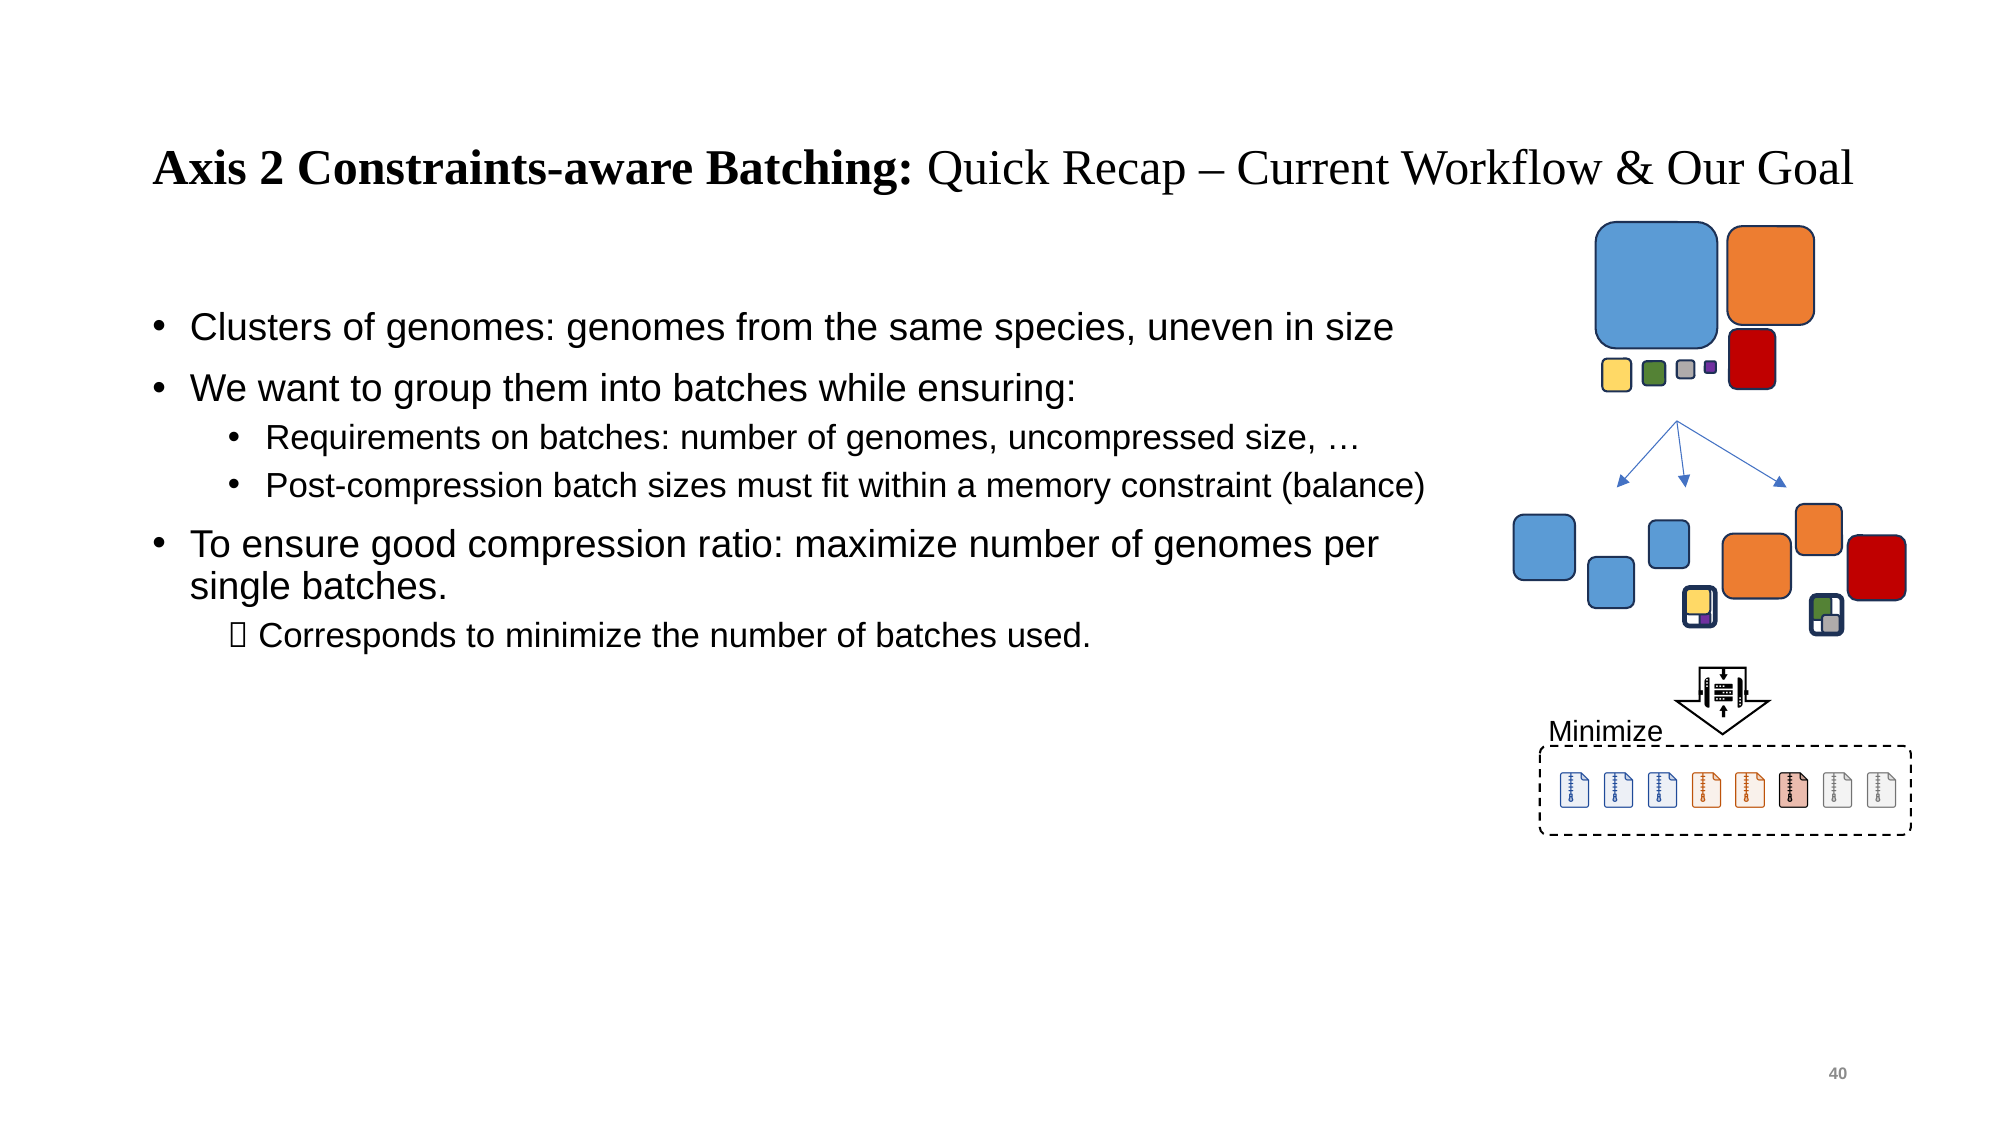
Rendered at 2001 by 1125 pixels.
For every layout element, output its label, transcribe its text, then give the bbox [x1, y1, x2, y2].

picture [1599, 771, 1638, 809]
text_box [1846, 534, 1907, 602]
picture [1774, 771, 1814, 809]
text_box [1512, 513, 1577, 582]
list Clusters of genomes: genomes from the same species, uneven in size We want to group them into batches while ensuring: Requirements on batches: number of genomes, uncompressed size, … Post-compression batch sizes must fit within a memory constraint (balance) To ensure good compression ratio: maximize number of genomes per single batches.  Corresponds to minimize the number of batches used. [137, 299, 1457, 723]
picture [1730, 771, 1770, 809]
text_box [1587, 555, 1636, 610]
title Axis 2 Constraints-aware Batching: Quick Recap – Current Workflow & Our Goal [137, 59, 1911, 278]
slide_number 40 [1412, 1042, 1863, 1103]
text_box [1647, 519, 1691, 570]
text_box [1810, 594, 1844, 636]
text_box [1794, 502, 1844, 557]
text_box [1684, 587, 1716, 627]
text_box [1676, 420, 1787, 488]
picture [1818, 771, 1857, 809]
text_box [1595, 221, 1815, 392]
text_box [1721, 532, 1793, 600]
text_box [1676, 667, 1769, 735]
picture [1686, 771, 1726, 809]
text_box Minimize [1525, 704, 1687, 755]
picture [1555, 771, 1594, 809]
text_box [1820, 613, 1841, 634]
picture [1643, 771, 1682, 809]
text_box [1616, 420, 1676, 488]
text_box [1538, 744, 1912, 836]
picture [1862, 771, 1901, 809]
